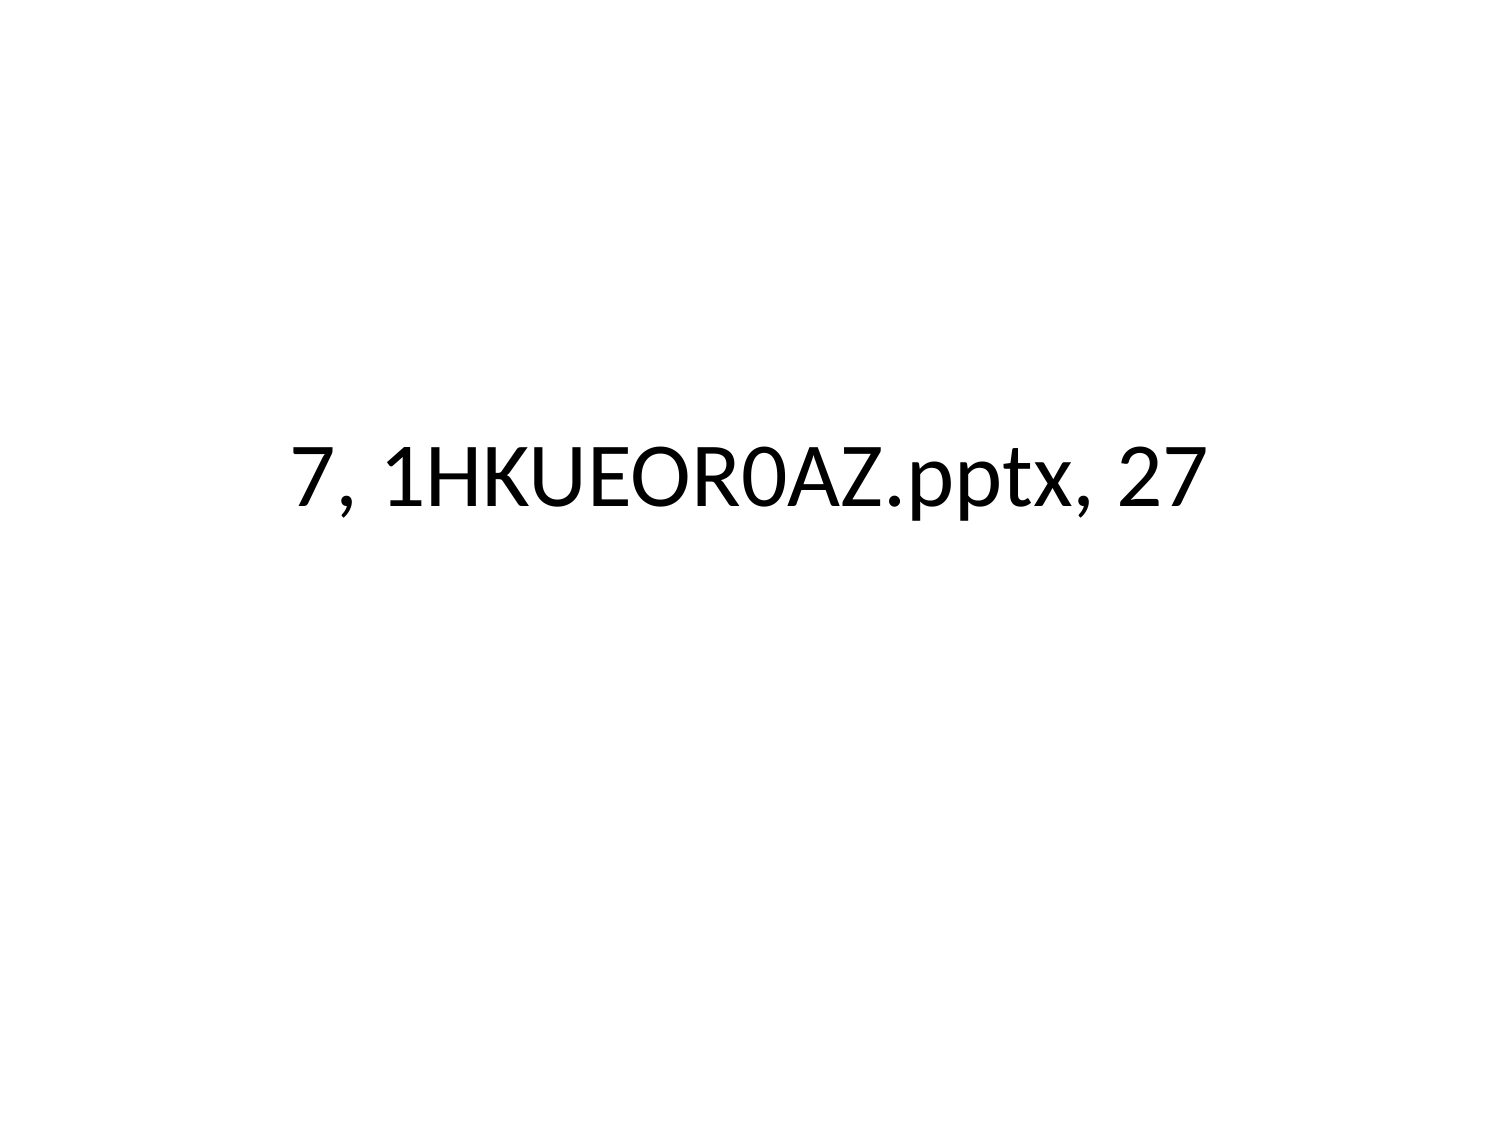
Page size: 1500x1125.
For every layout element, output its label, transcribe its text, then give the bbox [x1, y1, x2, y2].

title 7, 1HKUEOR0AZ.pptx, 27 [112, 349, 1388, 591]
